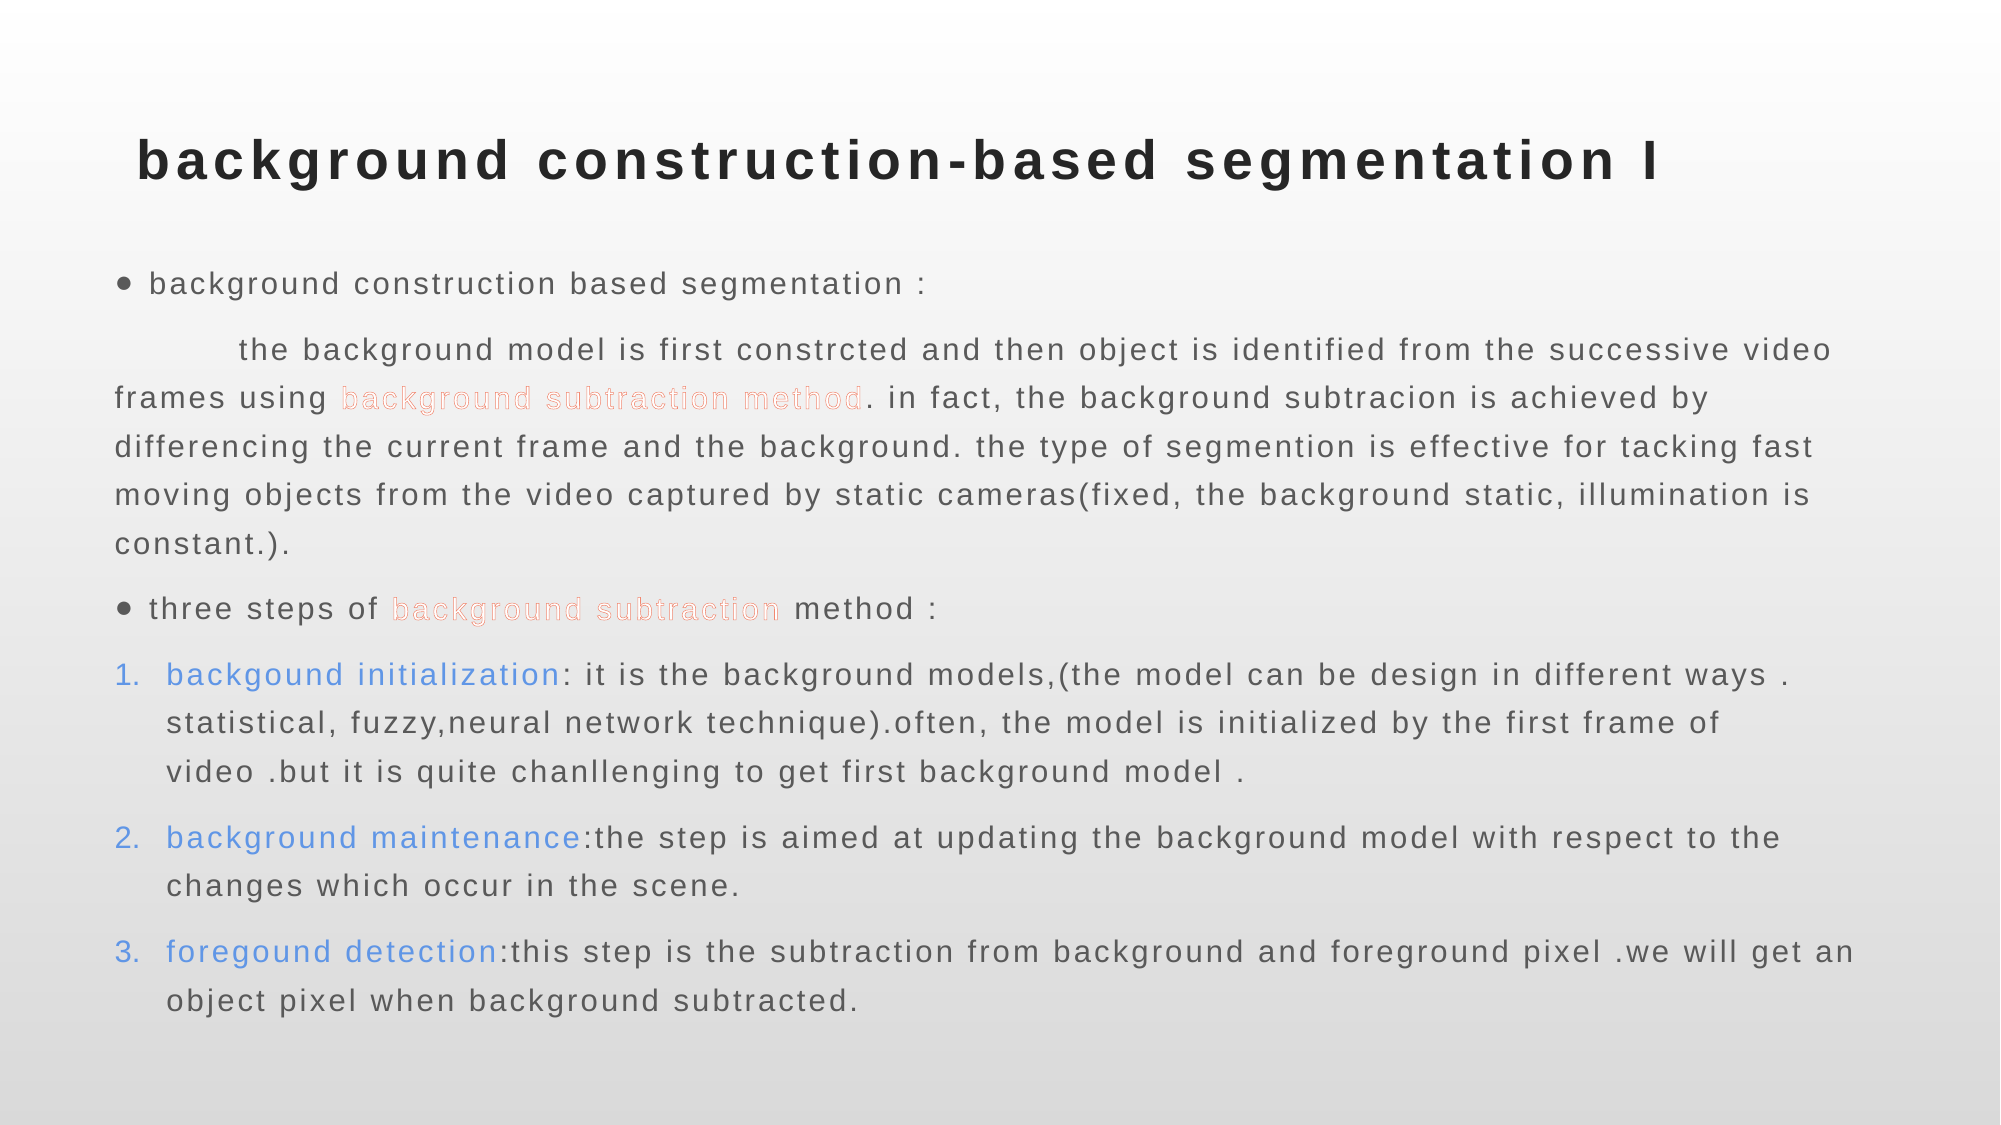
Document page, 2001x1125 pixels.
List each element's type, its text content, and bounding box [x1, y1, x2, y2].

list background construction based segmentation : the background model is first constrcted and then object is identified from the successive video frames using background subtraction method. in fact, the background subtracion is achieved by differencing the current frame and the background. the type of segmention is effective for tacking fast moving objects from the video captured by static cameras(fixed, the background static, illumination is constant.). three steps of background subtraction method : backgound initialization: it is the background models,(the model can be design in different ways . statistical, fuzzy,neural network technique).often, the model is initialized by the first frame of video .but it is quite chanllenging to get first background model . background maintenance:the step is aimed at updating the background model with respect to the changes which occur in the scene. foregound detection:this step is the subtraction from background and foreground pixel .we will get an object pixel when background subtracted. [99, 244, 1900, 1026]
title background construction-based segmentation I [99, 99, 1900, 216]
